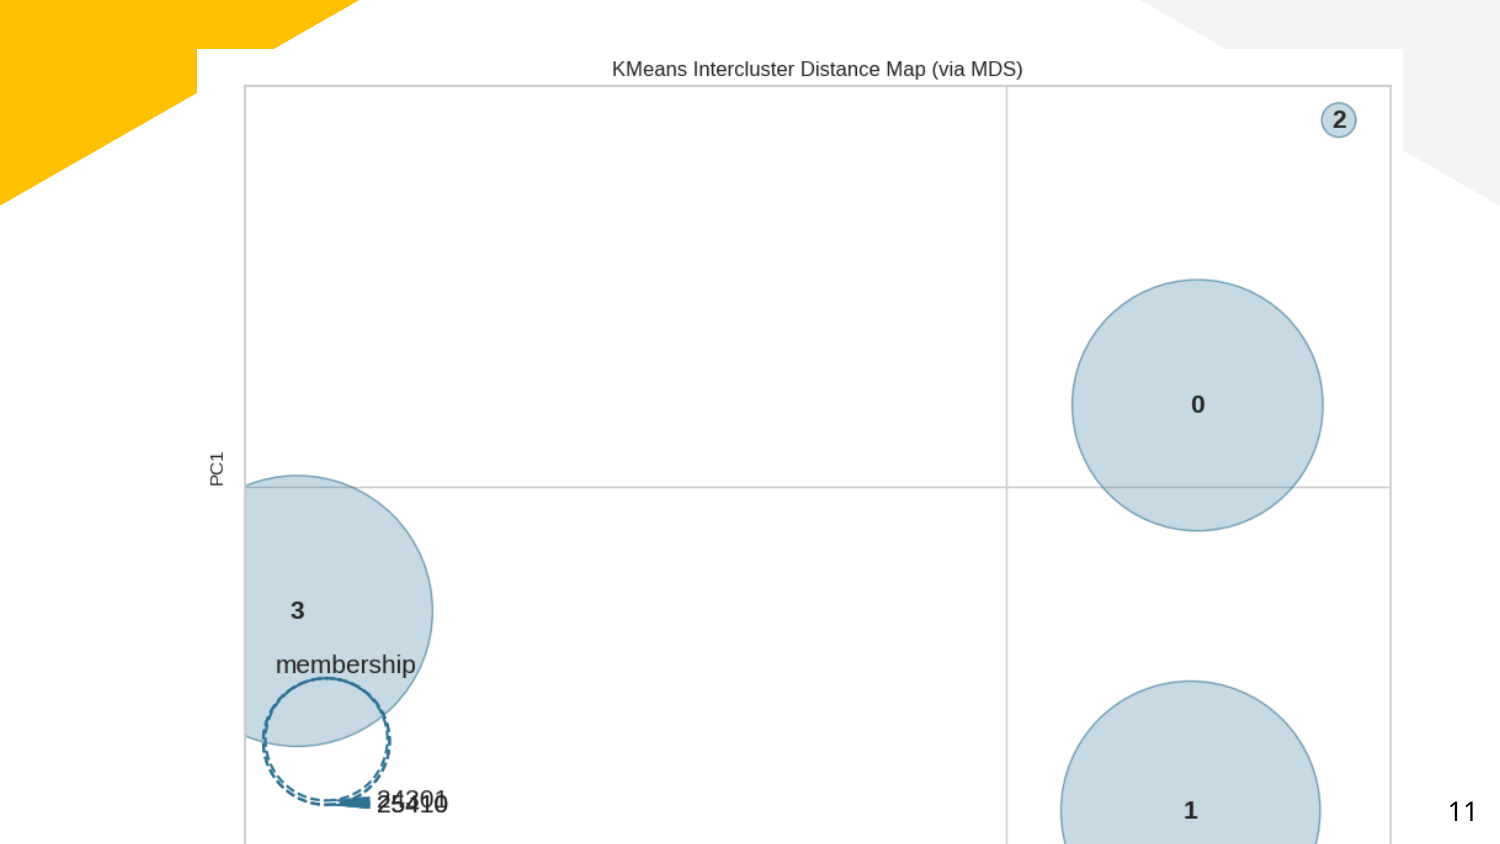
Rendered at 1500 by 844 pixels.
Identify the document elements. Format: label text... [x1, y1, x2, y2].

picture [196, 49, 1404, 844]
slide_number ‹#› [1407, 779, 1494, 844]
